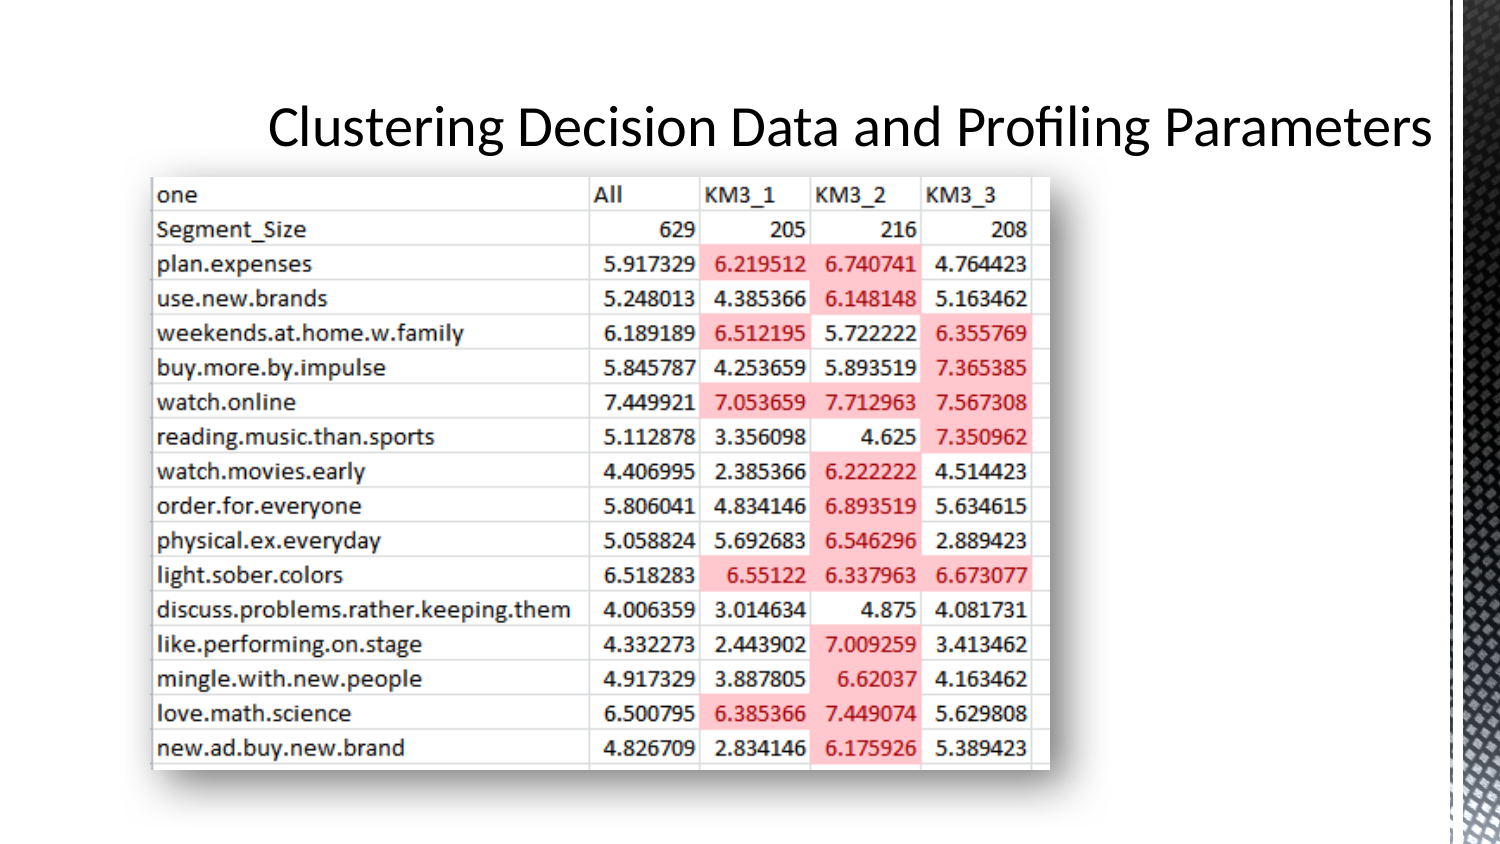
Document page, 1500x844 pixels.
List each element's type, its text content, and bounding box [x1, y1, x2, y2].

picture [1447, 0, 1500, 844]
picture [149, 176, 1051, 770]
title Clustering Decision Data and Profiling Parameters [51, 72, 1449, 189]
